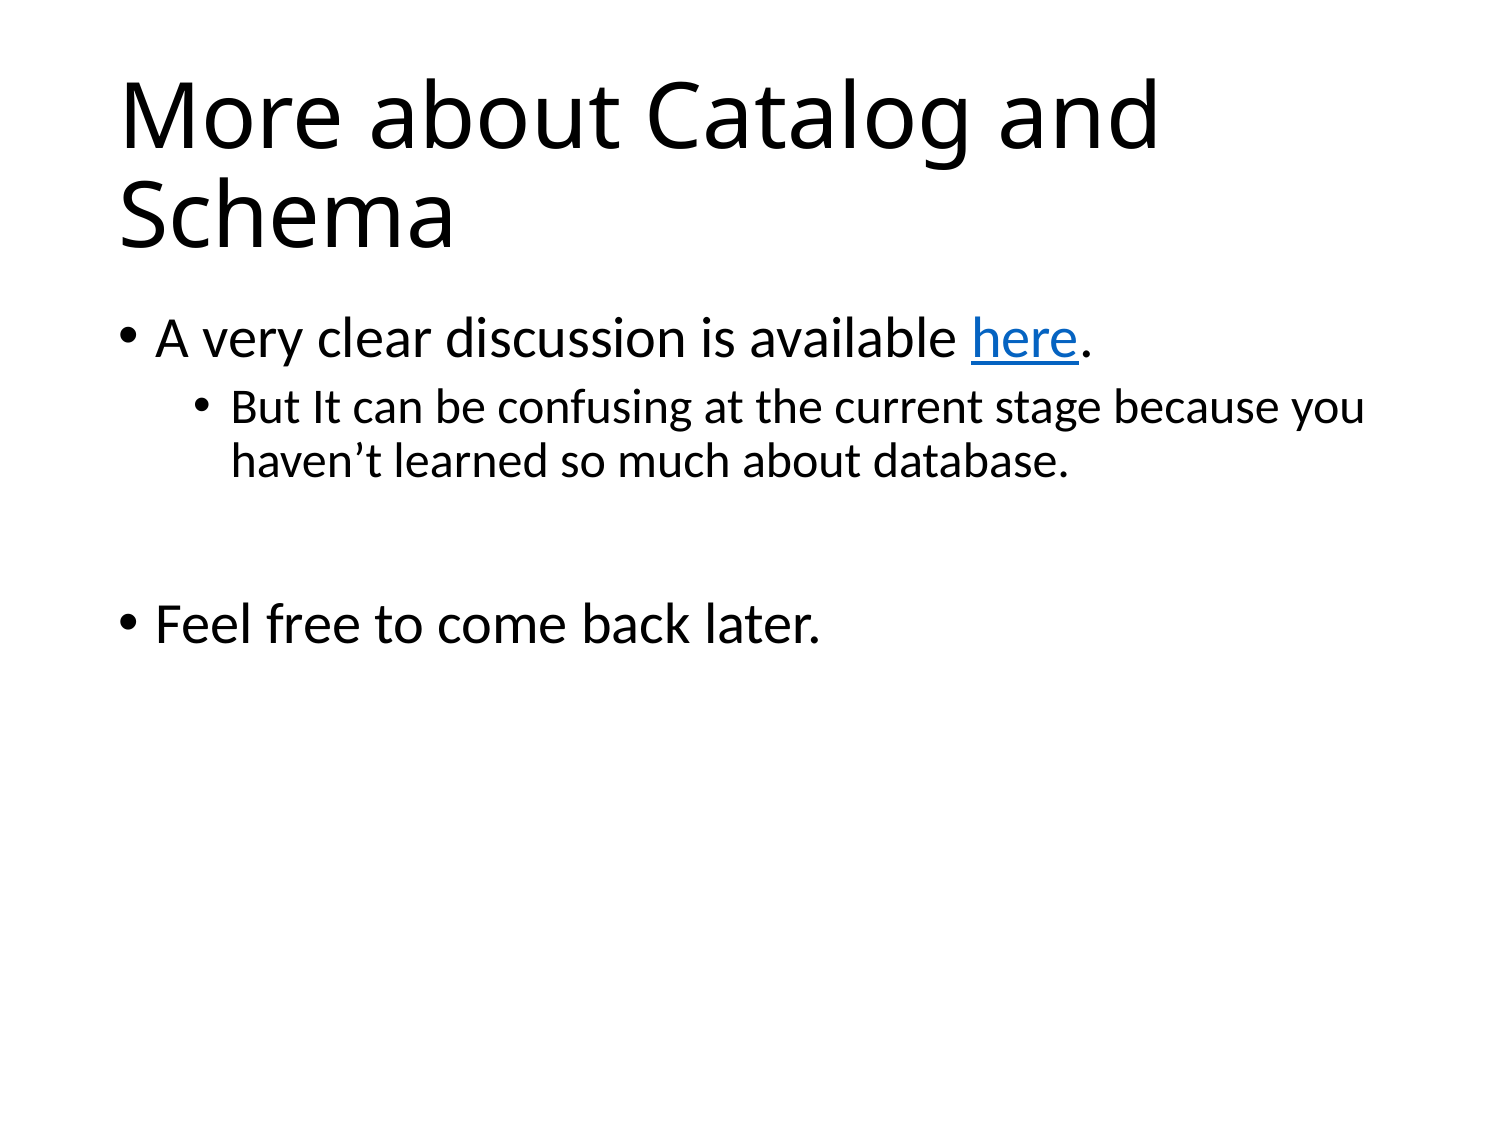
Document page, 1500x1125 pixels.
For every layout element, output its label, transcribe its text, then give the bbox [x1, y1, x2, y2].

list A very clear discussion is available here. But It can be confusing at the current stage because you haven’t learned so much about database. Feel free to come back later. [103, 299, 1397, 1014]
title More about Catalog and Schema [103, 59, 1397, 278]
